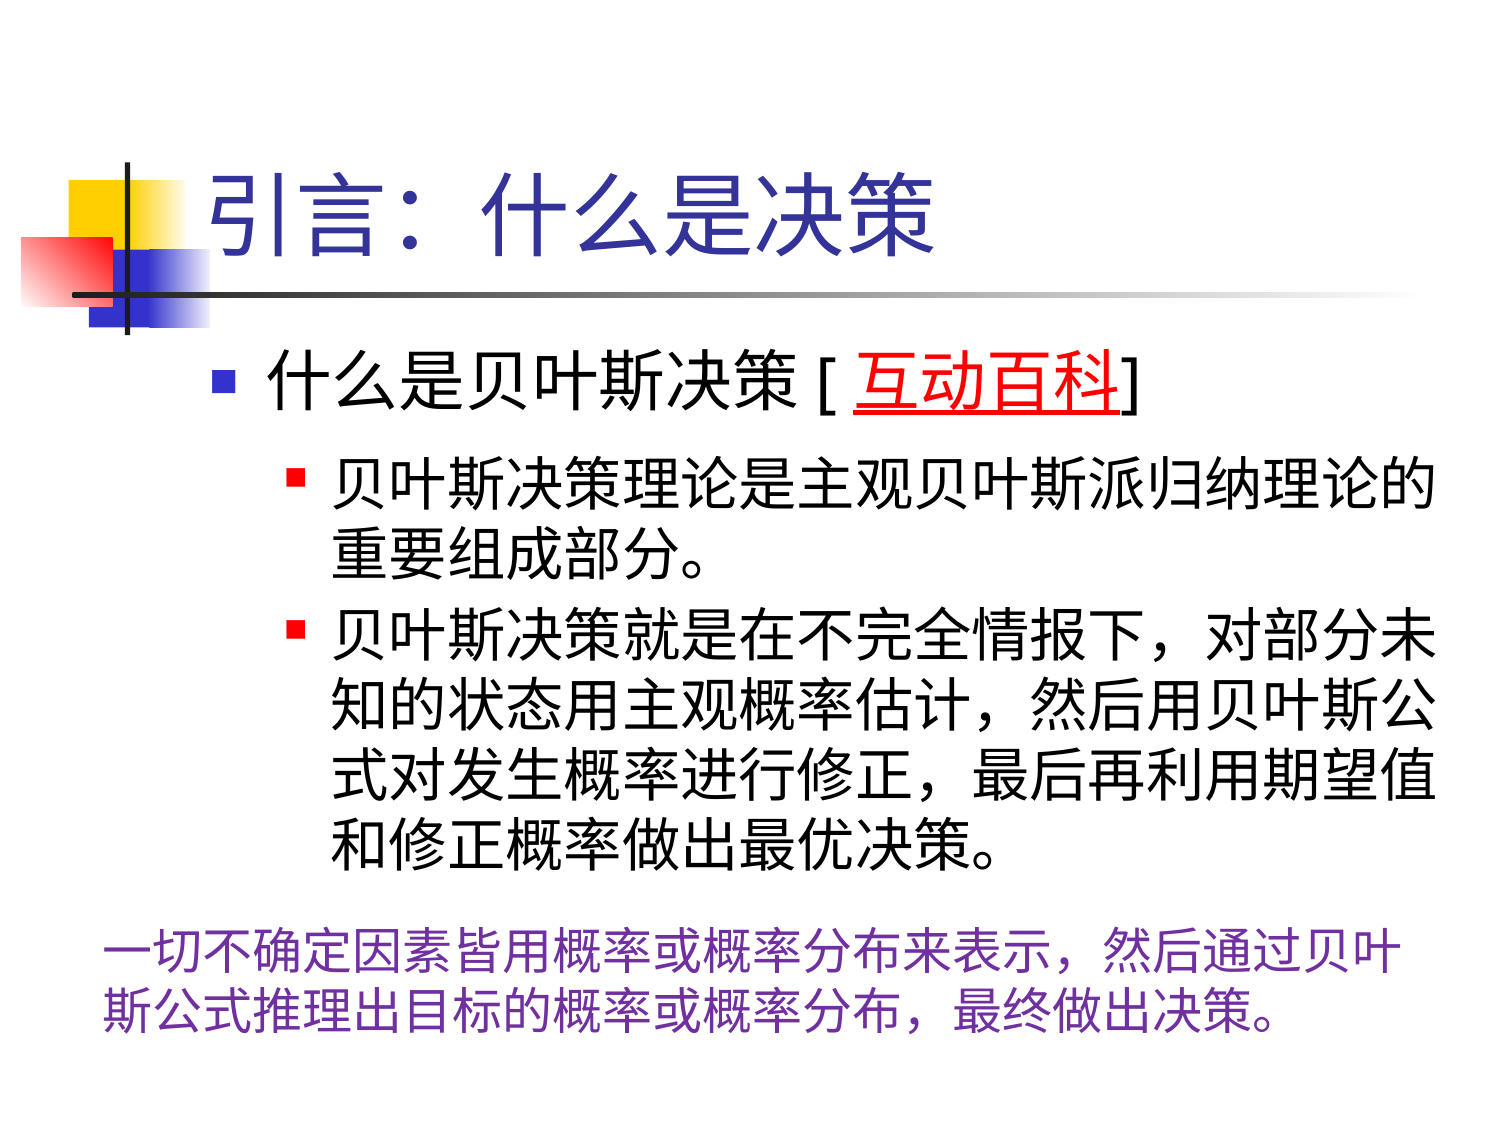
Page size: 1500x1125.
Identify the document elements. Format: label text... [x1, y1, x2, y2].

list 什么是贝叶斯决策[互动百科] 贝叶斯决策理论是主观贝叶斯派归纳理论的重要组成部分。 贝叶斯决策就是在不完全情报下，对部分未知的状态用主观概率估计，然后用贝叶斯公式对发生概率进行修正，最后再利用期望值和修正概率做出最优决策。 [193, 331, 1469, 1006]
title 引言：什么是决策 [188, 35, 1468, 275]
text_box 一切不确定因素皆用概率或概率分布来表示，然后通过贝叶斯公式推理出目标的概率或概率分布，最终做出决策。 [87, 912, 1444, 1048]
